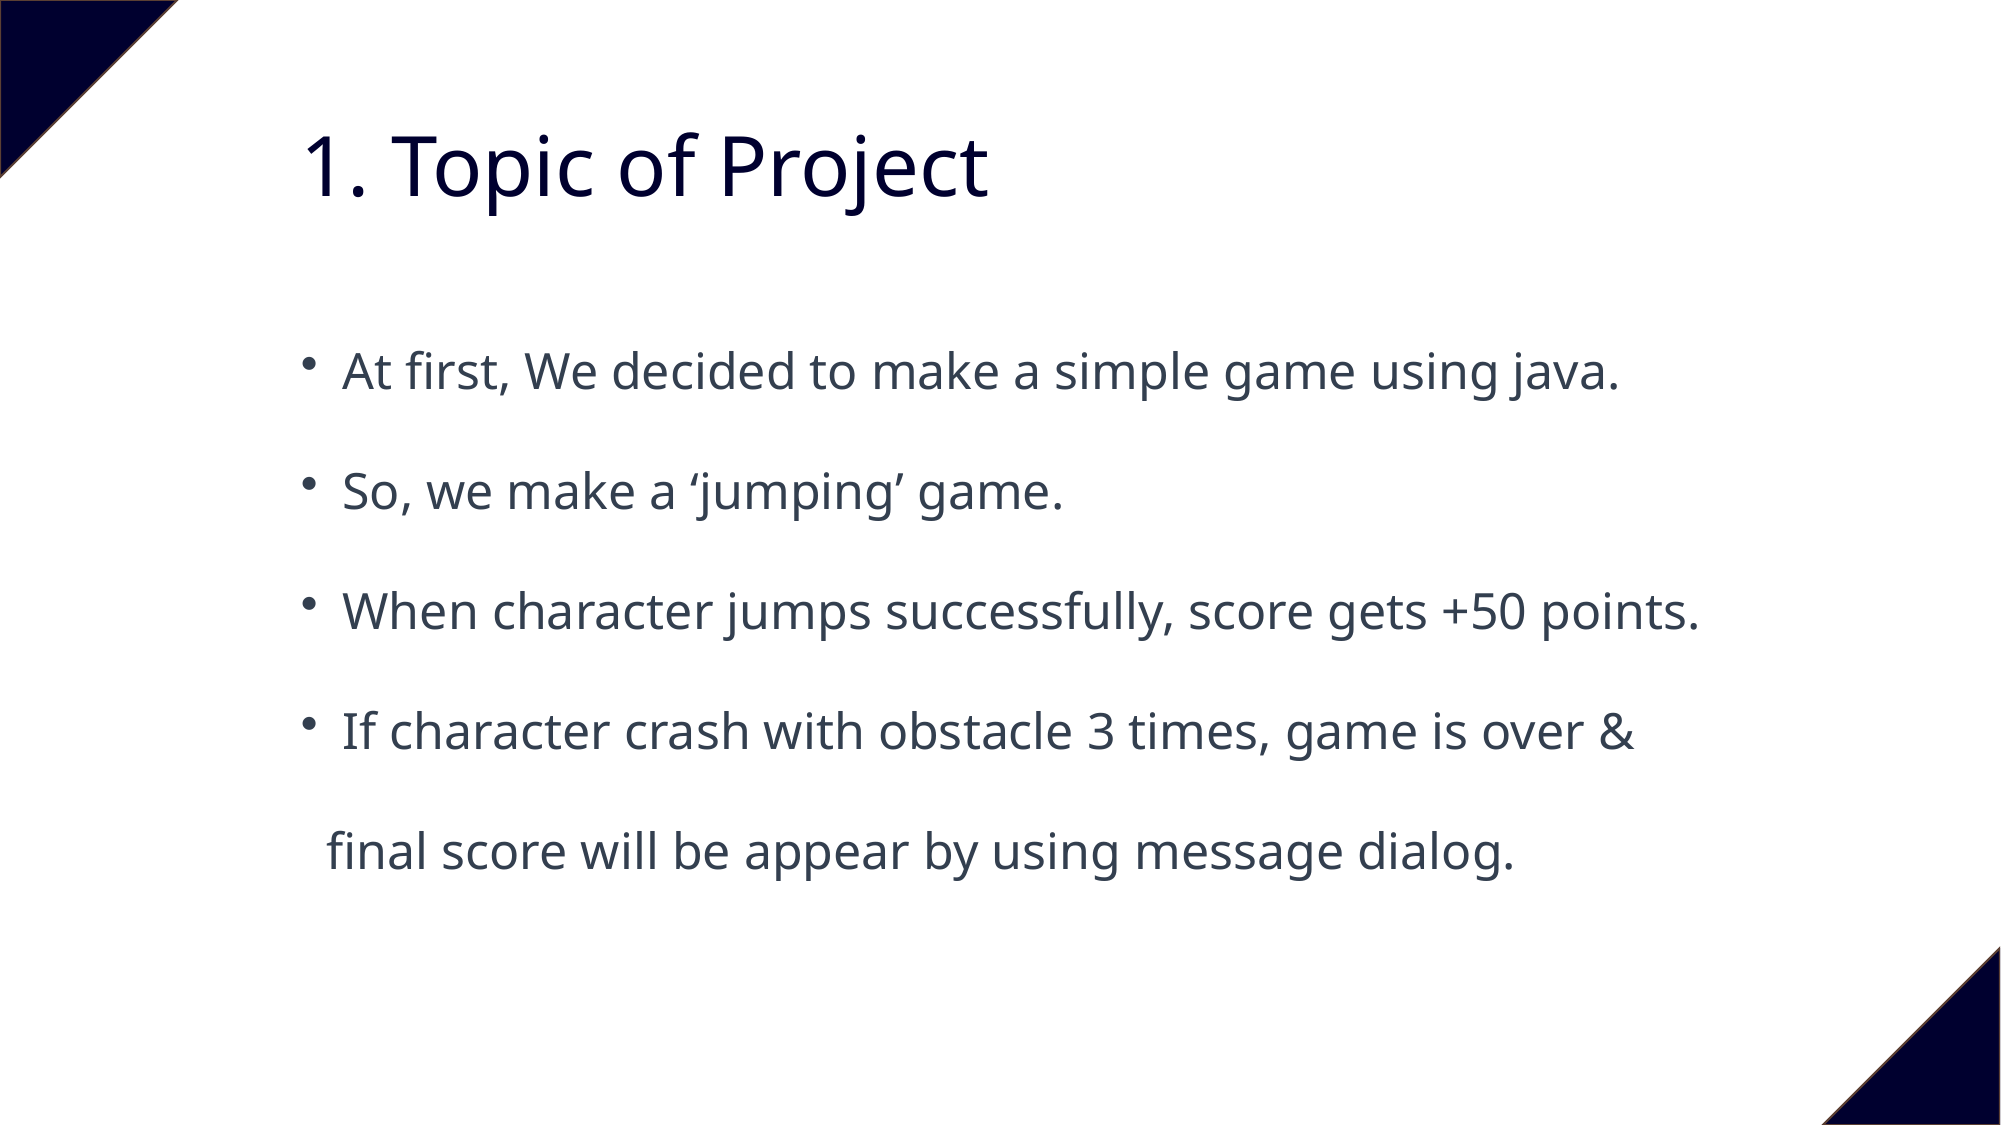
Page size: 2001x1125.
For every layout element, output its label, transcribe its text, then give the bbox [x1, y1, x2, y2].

text_box 1. Topic of Project [285, 106, 1005, 222]
text_box At first, We decided to make a simple game using java. So, we make a ‘jumping’ game. When character jumps successfully, score gets +50 points. If character crash with obstacle 3 times, game is over & final score will be appear by using message dialog. [285, 222, 1784, 1063]
